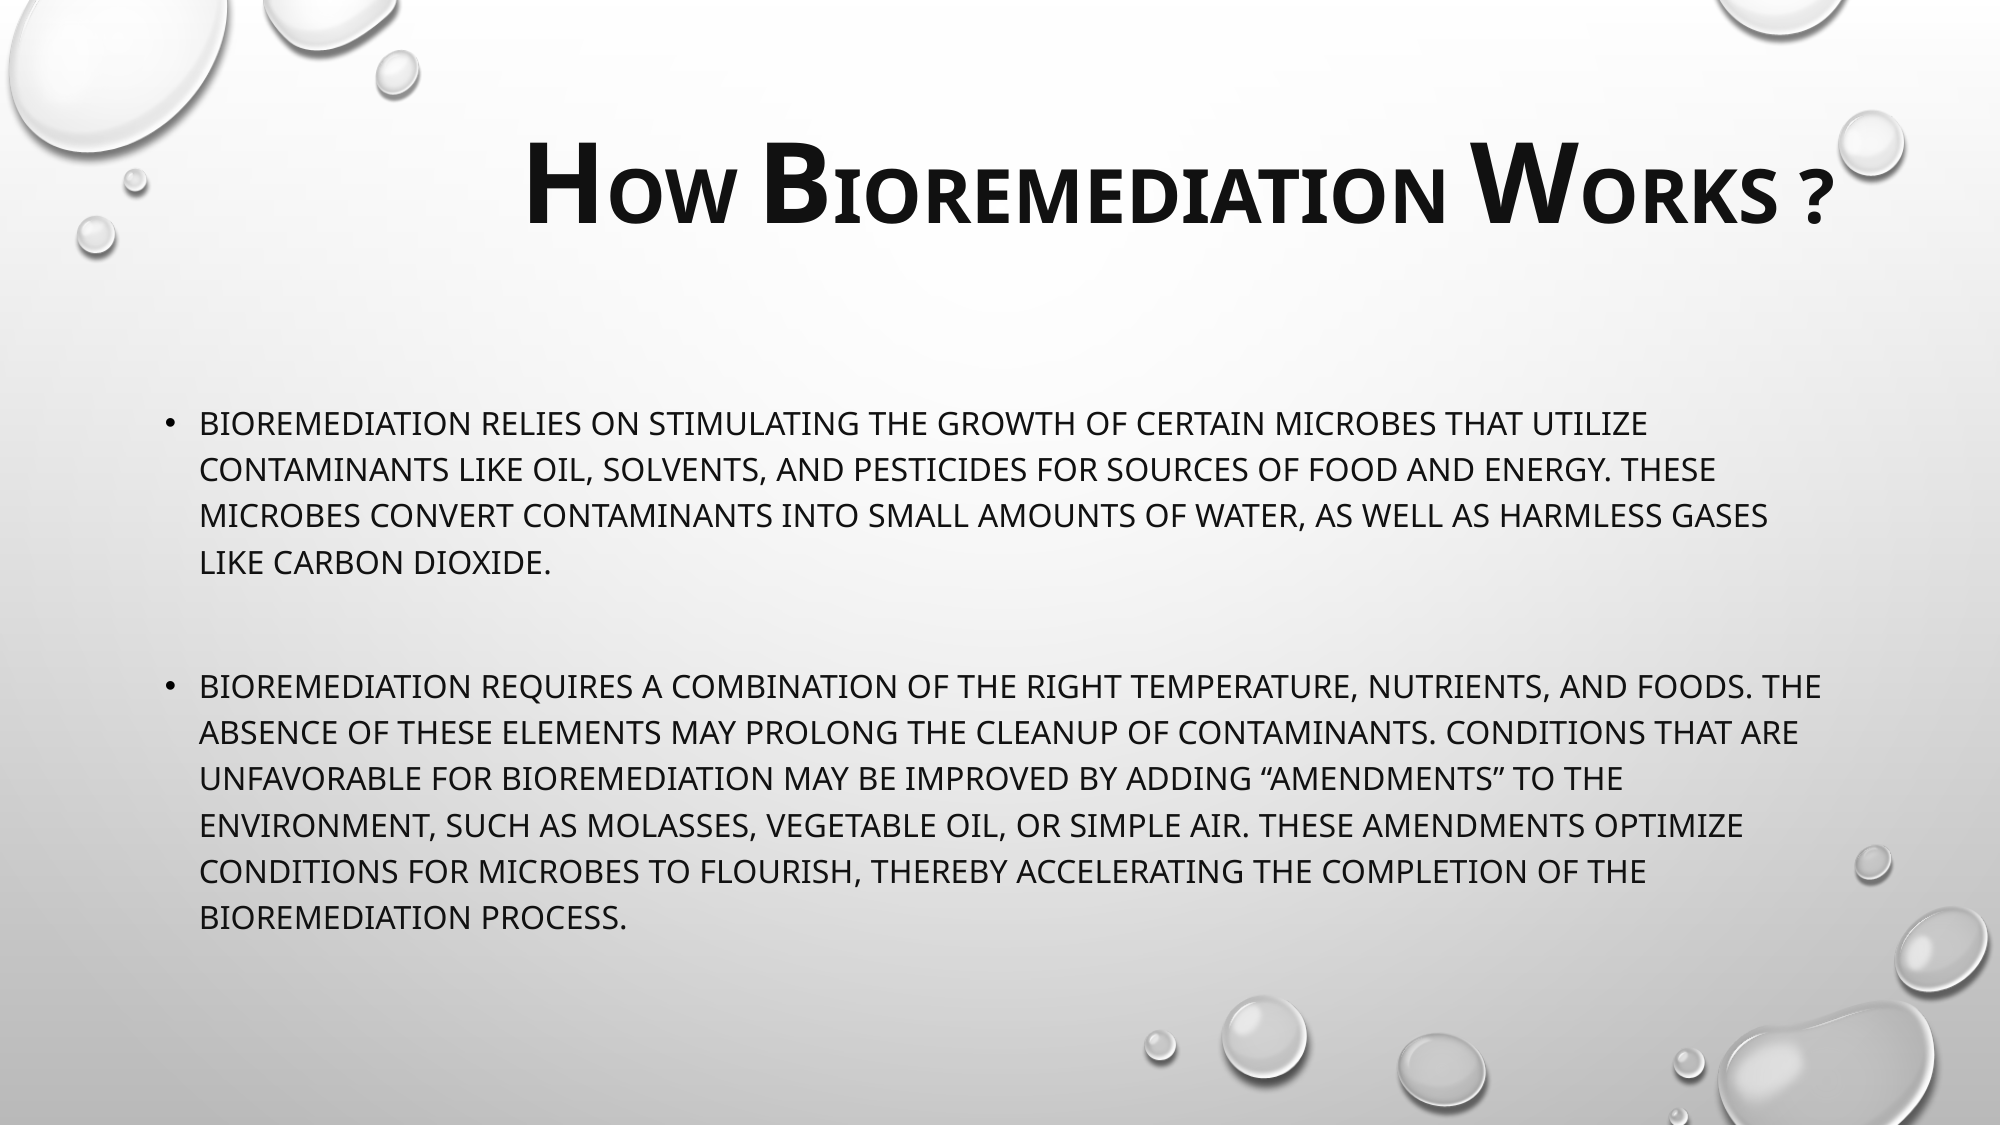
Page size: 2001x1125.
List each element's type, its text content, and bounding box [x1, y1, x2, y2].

picture [0, 0, 2000, 1125]
list Bioremediation relies on stimulating the growth of certain microbes that utilize contaminants like oil, solvents, and pesticides for sources of food and energy. These microbes convert contaminants into small amounts of water, as well as harmless gases like carbon dioxide. Bioremediation requires a combination of the right temperature, nutrients, and foods. The absence of these elements may prolong the cleanup of contaminants. Conditions that are unfavorable for bioremediation may be improved by adding “amendments” to the environment, such as molasses, vegetable oil, or simple air. These amendments optimize conditions for microbes to flourish, thereby accelerating the completion of the bioremediation process. [149, 388, 1850, 950]
title How Bioremediation works ? [149, 101, 1851, 364]
